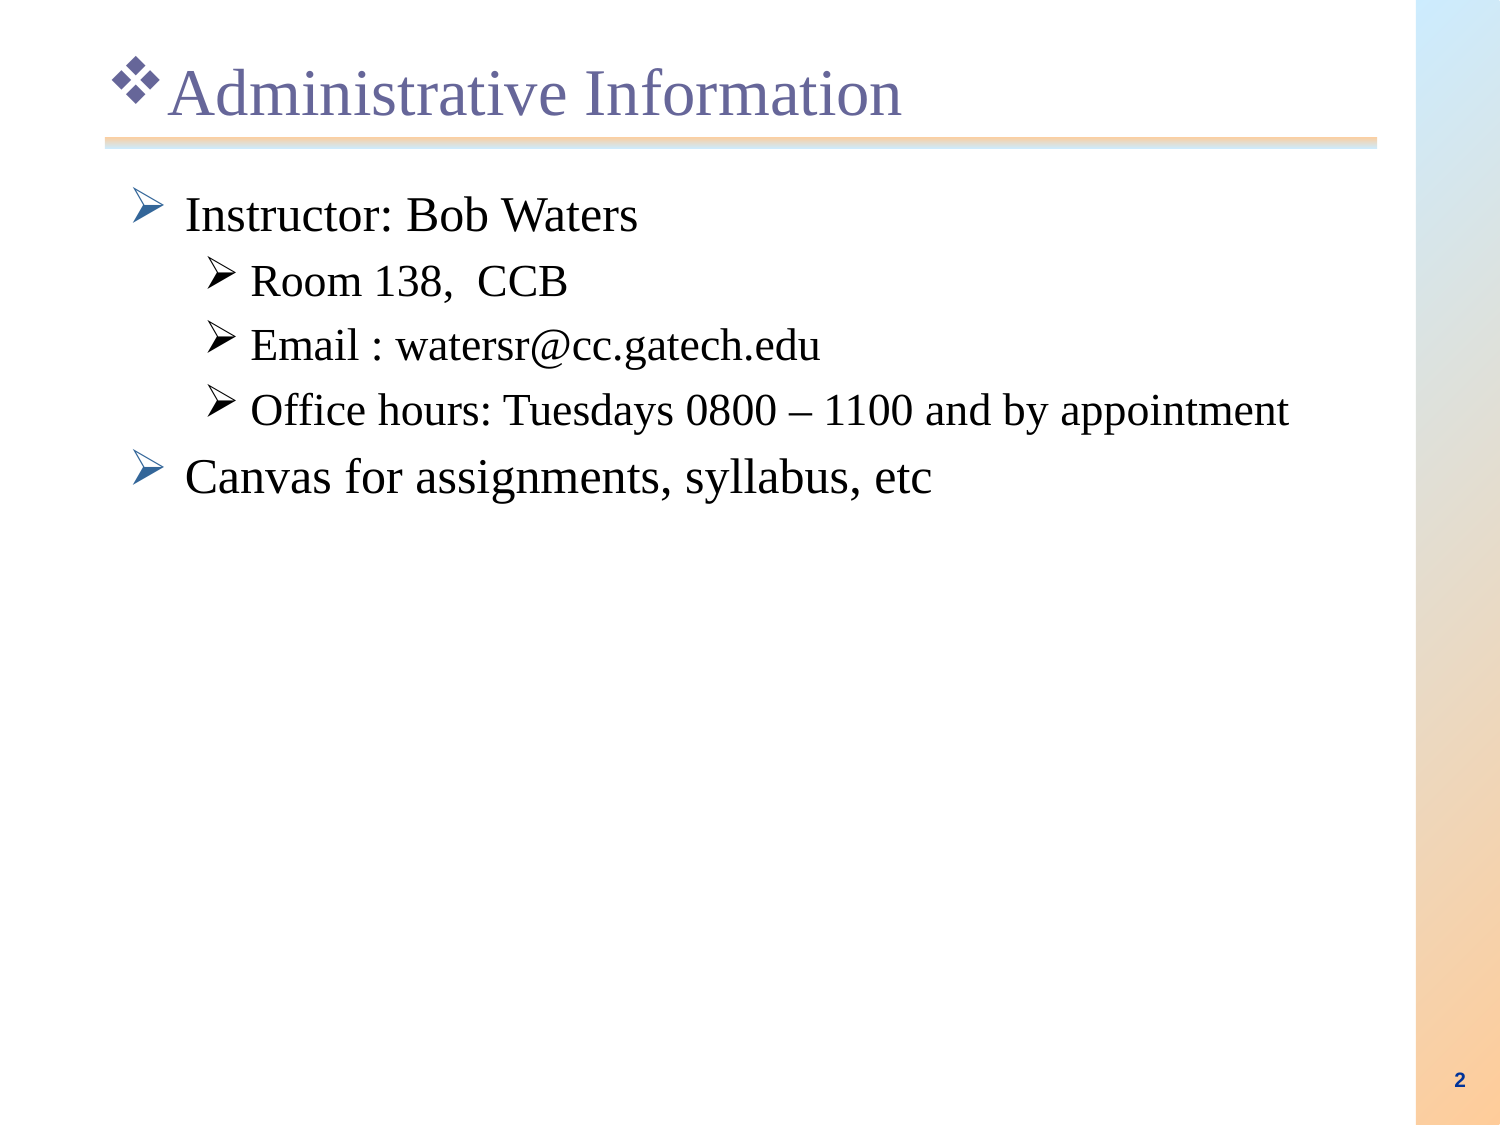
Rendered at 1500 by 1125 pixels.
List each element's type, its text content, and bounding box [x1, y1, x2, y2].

list Instructor: Bob Waters Room 138, CCB Email : watersr@cc.gatech.edu Office hours: Tuesdays 0800 – 1100 and by appointment Canvas for assignments, syllabus, etc [113, 173, 1415, 850]
title Administrative Information [91, 25, 1368, 152]
